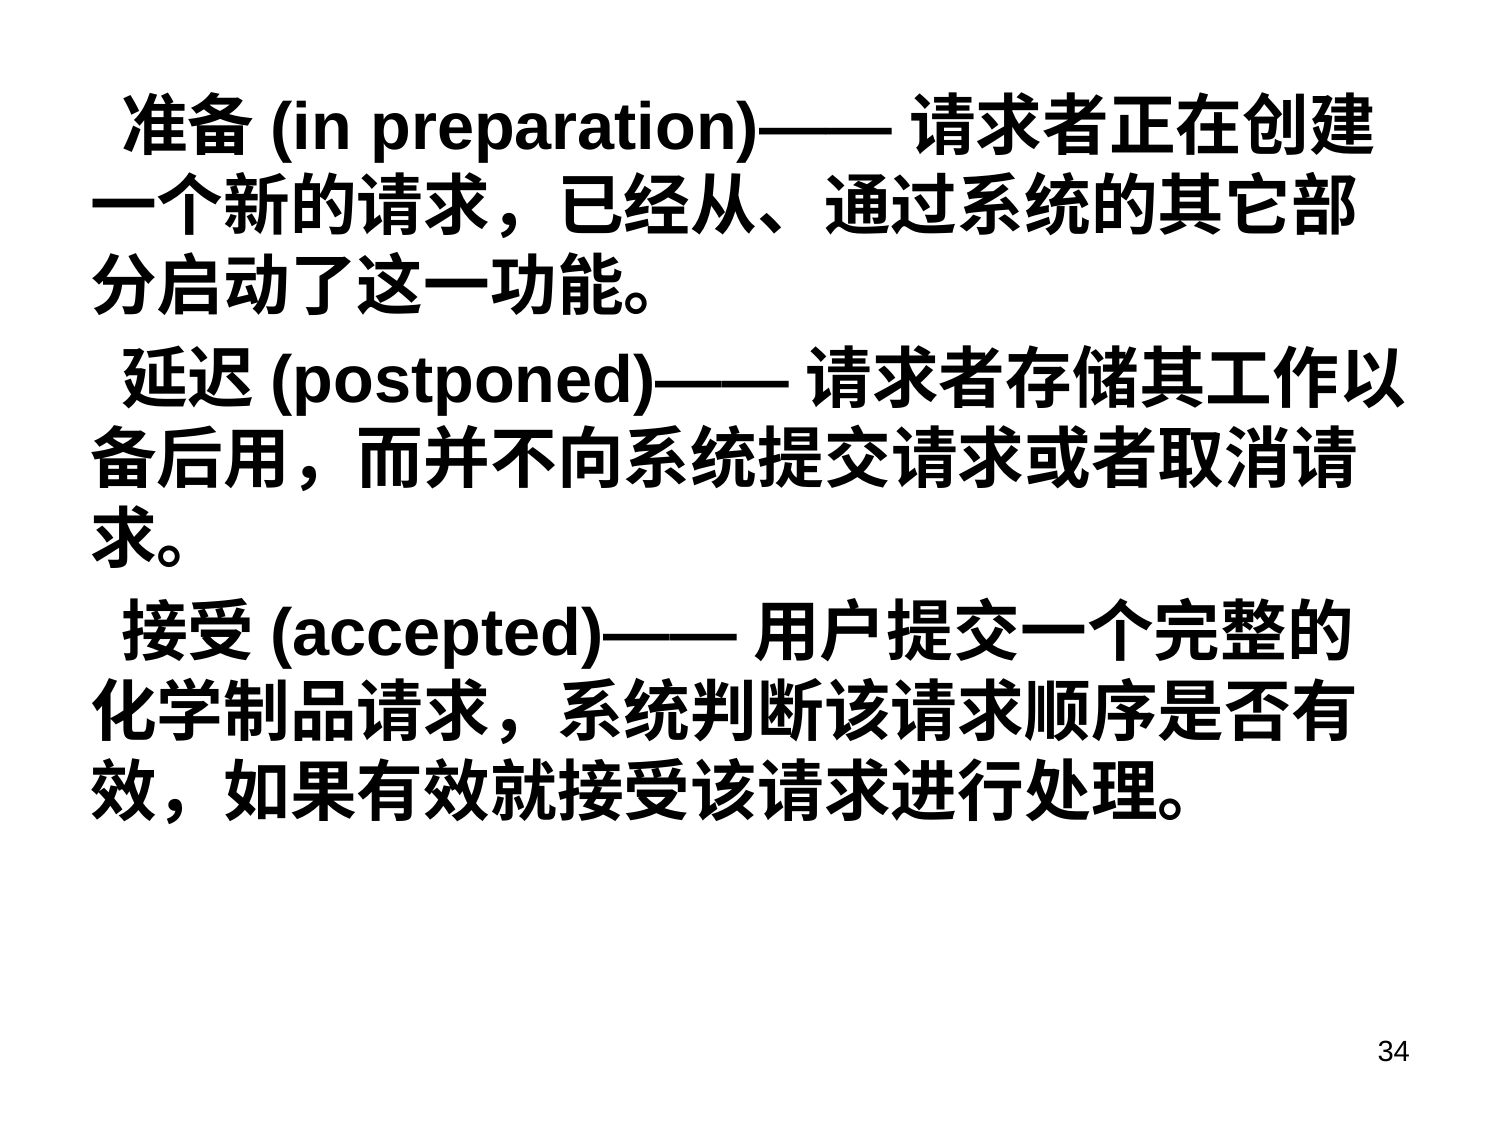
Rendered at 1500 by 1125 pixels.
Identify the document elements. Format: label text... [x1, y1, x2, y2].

list 准备(in preparation)——请求者正在创建一个新的请求，已经从、通过系统的其它部分启动了这一功能。 延迟(postponed)——请求者存储其工作以备后用，而并不向系统提交请求或者取消请求。 接受(accepted)——用户提交一个完整的化学制品请求，系统判断该请求顺序是否有效，如果有效就接受该请求进行处理。 [75, 75, 1425, 913]
text_box 34 [1074, 1024, 1425, 1103]
